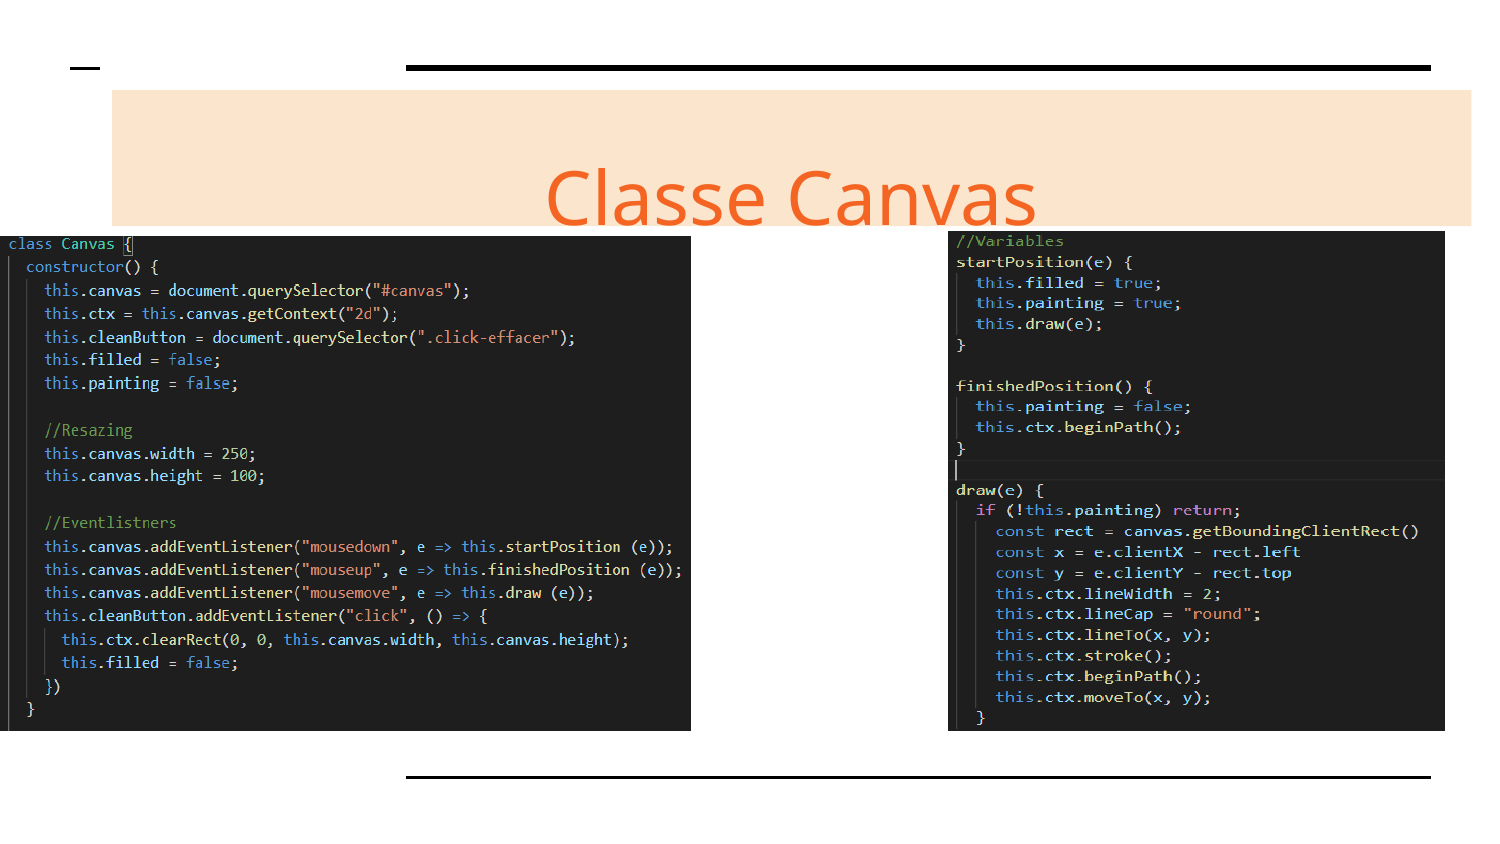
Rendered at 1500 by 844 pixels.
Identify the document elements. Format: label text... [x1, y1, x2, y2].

title Classe Canvas [112, 90, 1472, 227]
picture [947, 230, 1445, 731]
picture [0, 236, 691, 731]
